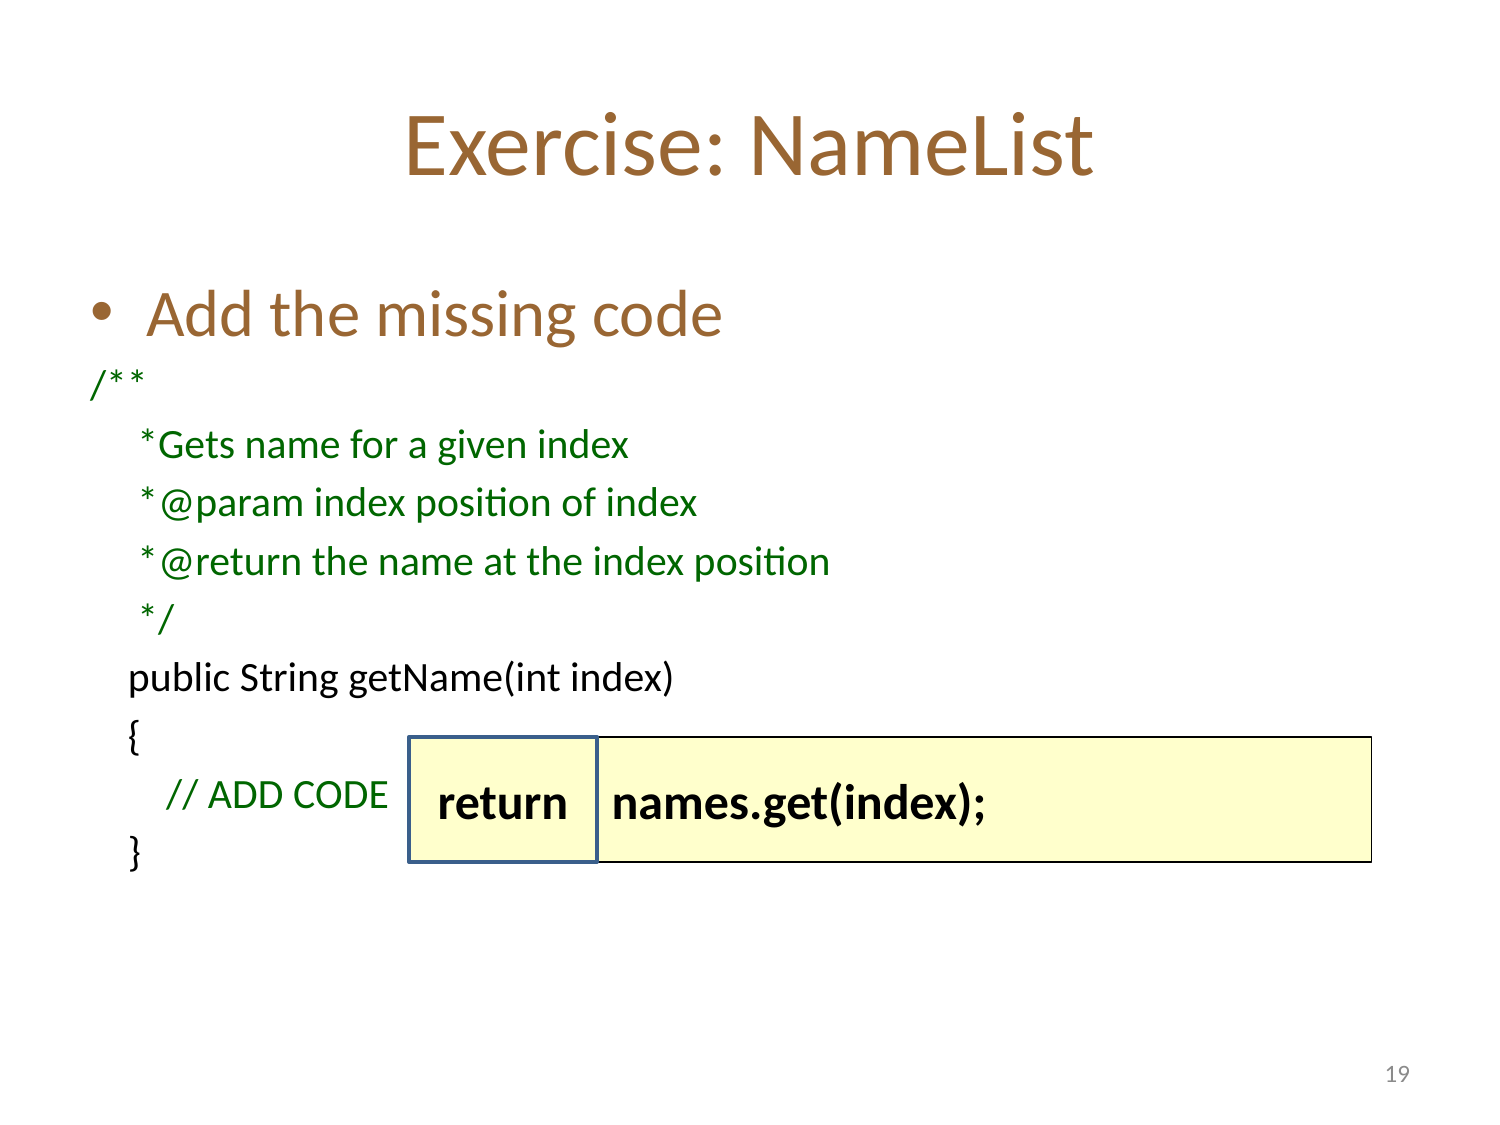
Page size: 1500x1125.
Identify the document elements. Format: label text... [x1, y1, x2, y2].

text_box return [407, 735, 599, 864]
title Exercise: NameList [74, 44, 1426, 233]
slide_number 19 [1074, 1042, 1425, 1103]
text_box names.get(index); [599, 736, 1372, 862]
list Add the missing code /** *Gets name for a given index *@param index position of index *@return the name at the index position */ public String getName(int index) { // ADD CODE } [74, 262, 1426, 1006]
